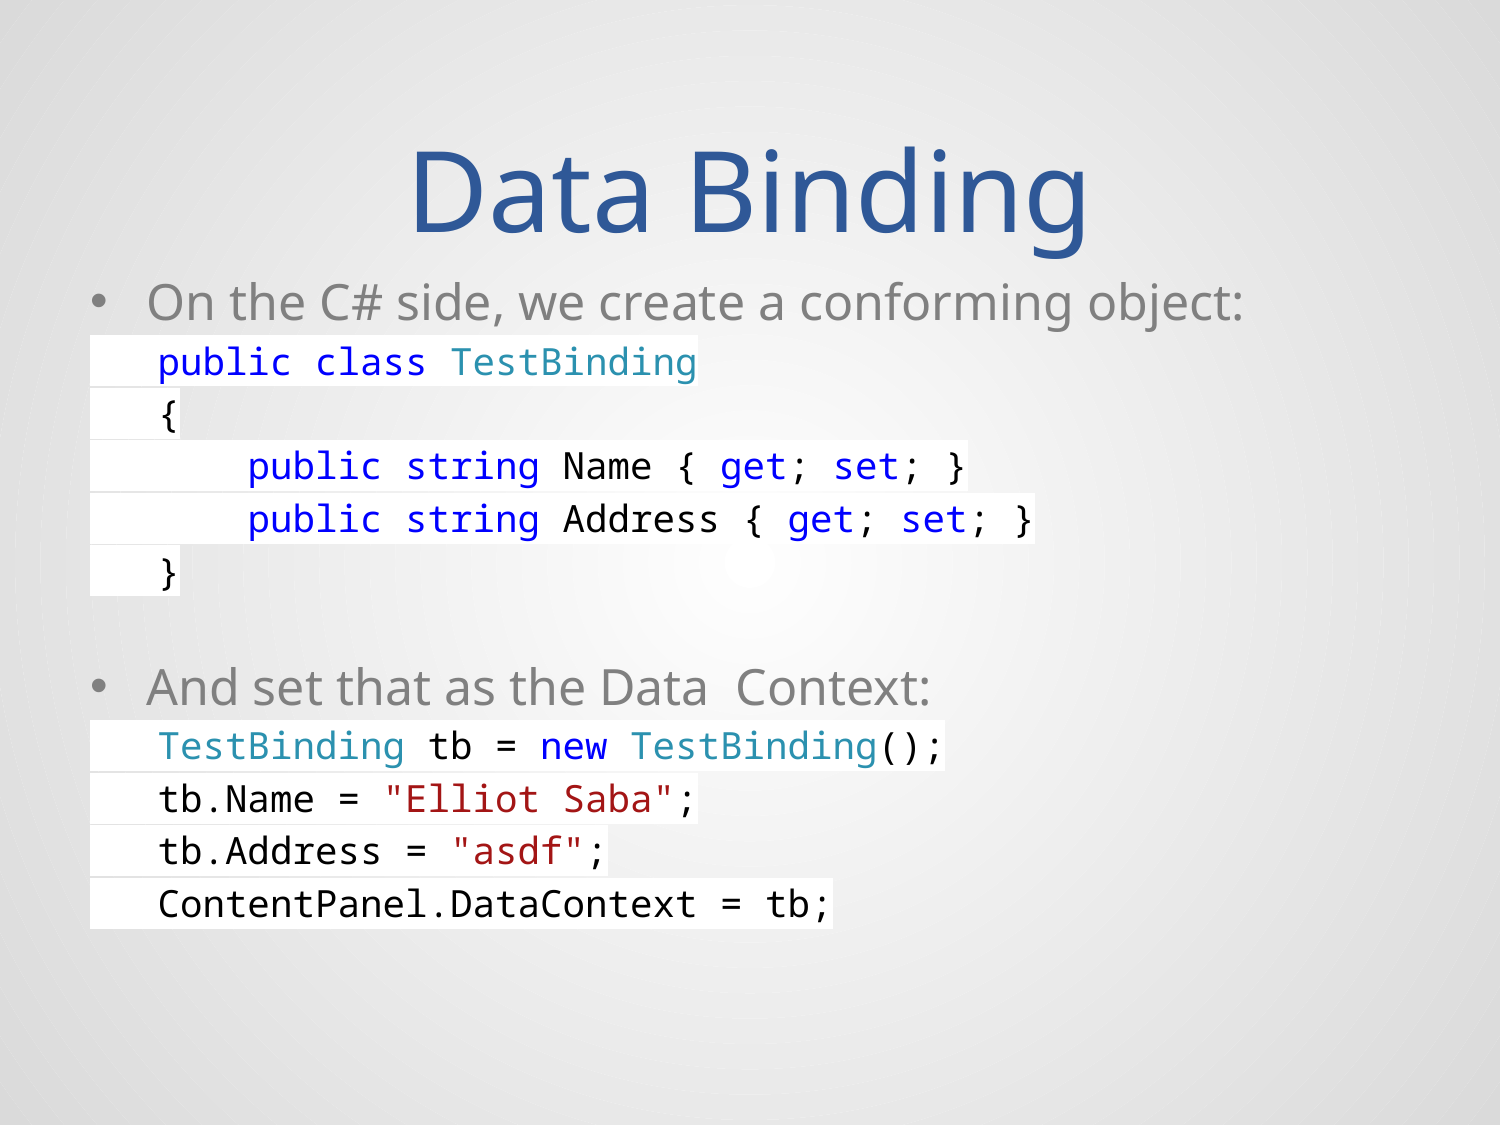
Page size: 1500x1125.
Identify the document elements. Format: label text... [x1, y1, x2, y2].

title Data Binding [75, 0, 1425, 262]
list On the C# side, we create a conforming object: public class TestBinding { public string Name { get; set; } public string Address { get; set; } } And set that as the Data Context: TestBinding tb = new TestBinding(); tb.Name = "Elliot Saba"; tb.Address = "asdf"; ContentPanel.DataContext = tb; [75, 262, 1425, 1005]
